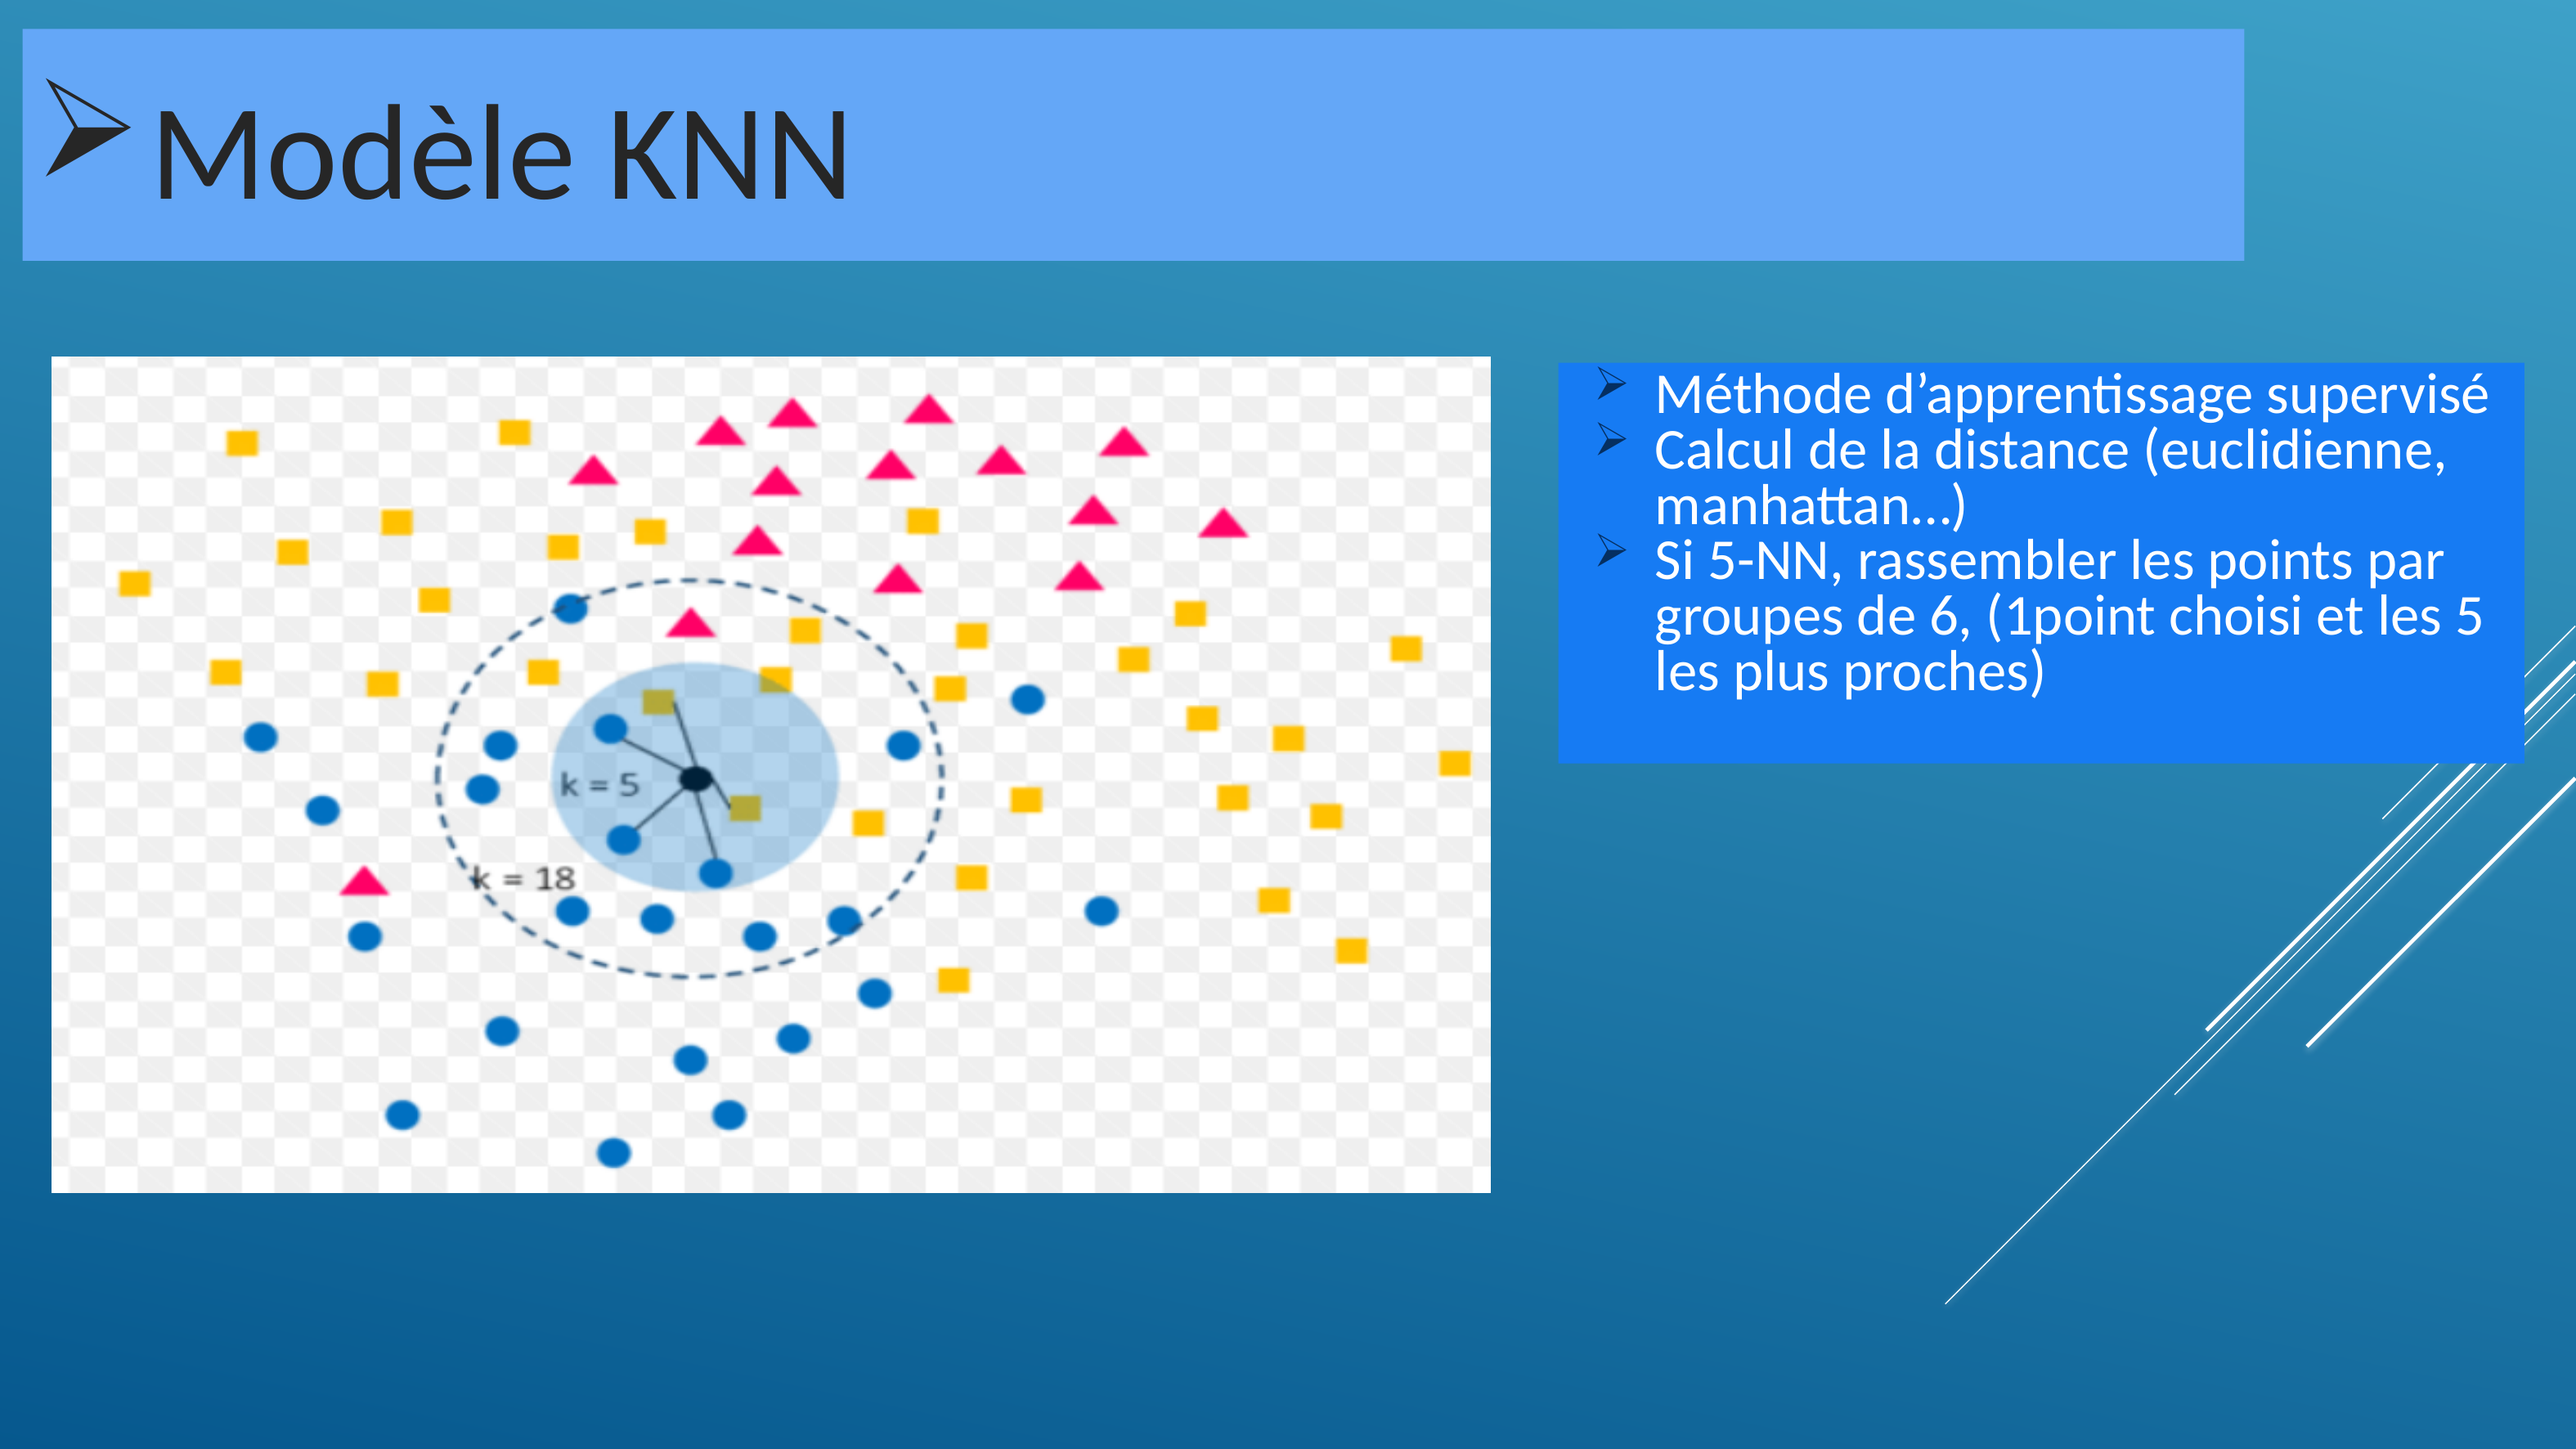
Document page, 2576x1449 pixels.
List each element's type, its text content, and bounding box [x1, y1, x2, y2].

text_box Méthode d’apprentissage supervisé Calcul de la distance (euclidienne, manhattan…) Si 5-NN, rassembler les points par groupes de 6, (1point choisi et les 5 les plus proches) [1558, 362, 2524, 764]
picture [51, 357, 1492, 1194]
text_box Modèle KNN [22, 29, 2245, 261]
